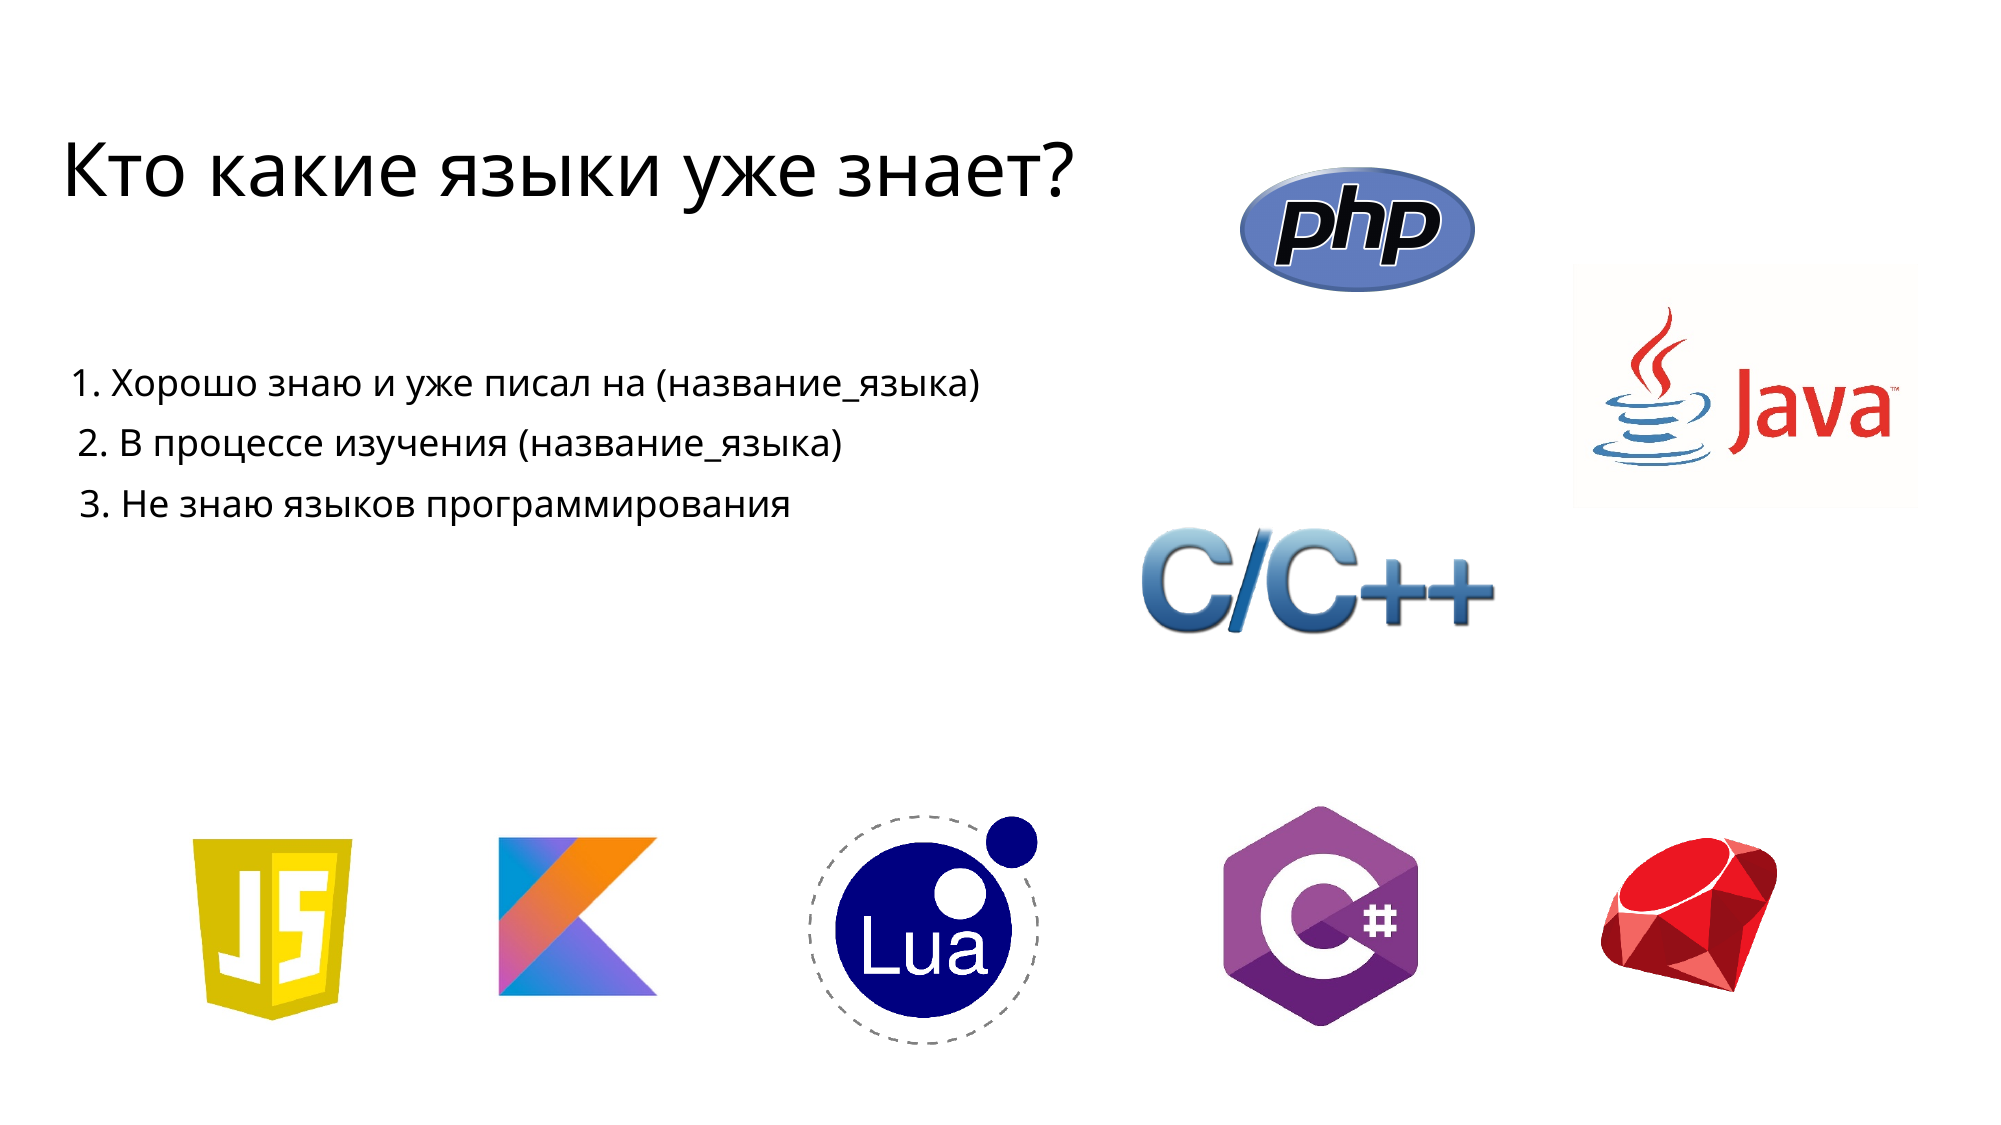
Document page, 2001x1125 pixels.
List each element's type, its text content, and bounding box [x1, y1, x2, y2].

picture [805, 812, 1039, 1046]
picture [1195, 791, 1445, 1041]
picture [1136, 493, 1504, 677]
text_box 2. В процессе изучения (название_языка) [62, 411, 858, 472]
text_box Кто какие языки уже знает? [46, 113, 1091, 219]
picture [1240, 166, 1475, 292]
picture [444, 783, 711, 1050]
picture [1573, 264, 1918, 508]
text_box 3. Не знаю языков программирования [64, 472, 807, 533]
text_box 1. Хорошо знаю и уже писал на (название_языка) [55, 351, 996, 412]
picture [1600, 838, 1777, 992]
picture [189, 832, 357, 1025]
